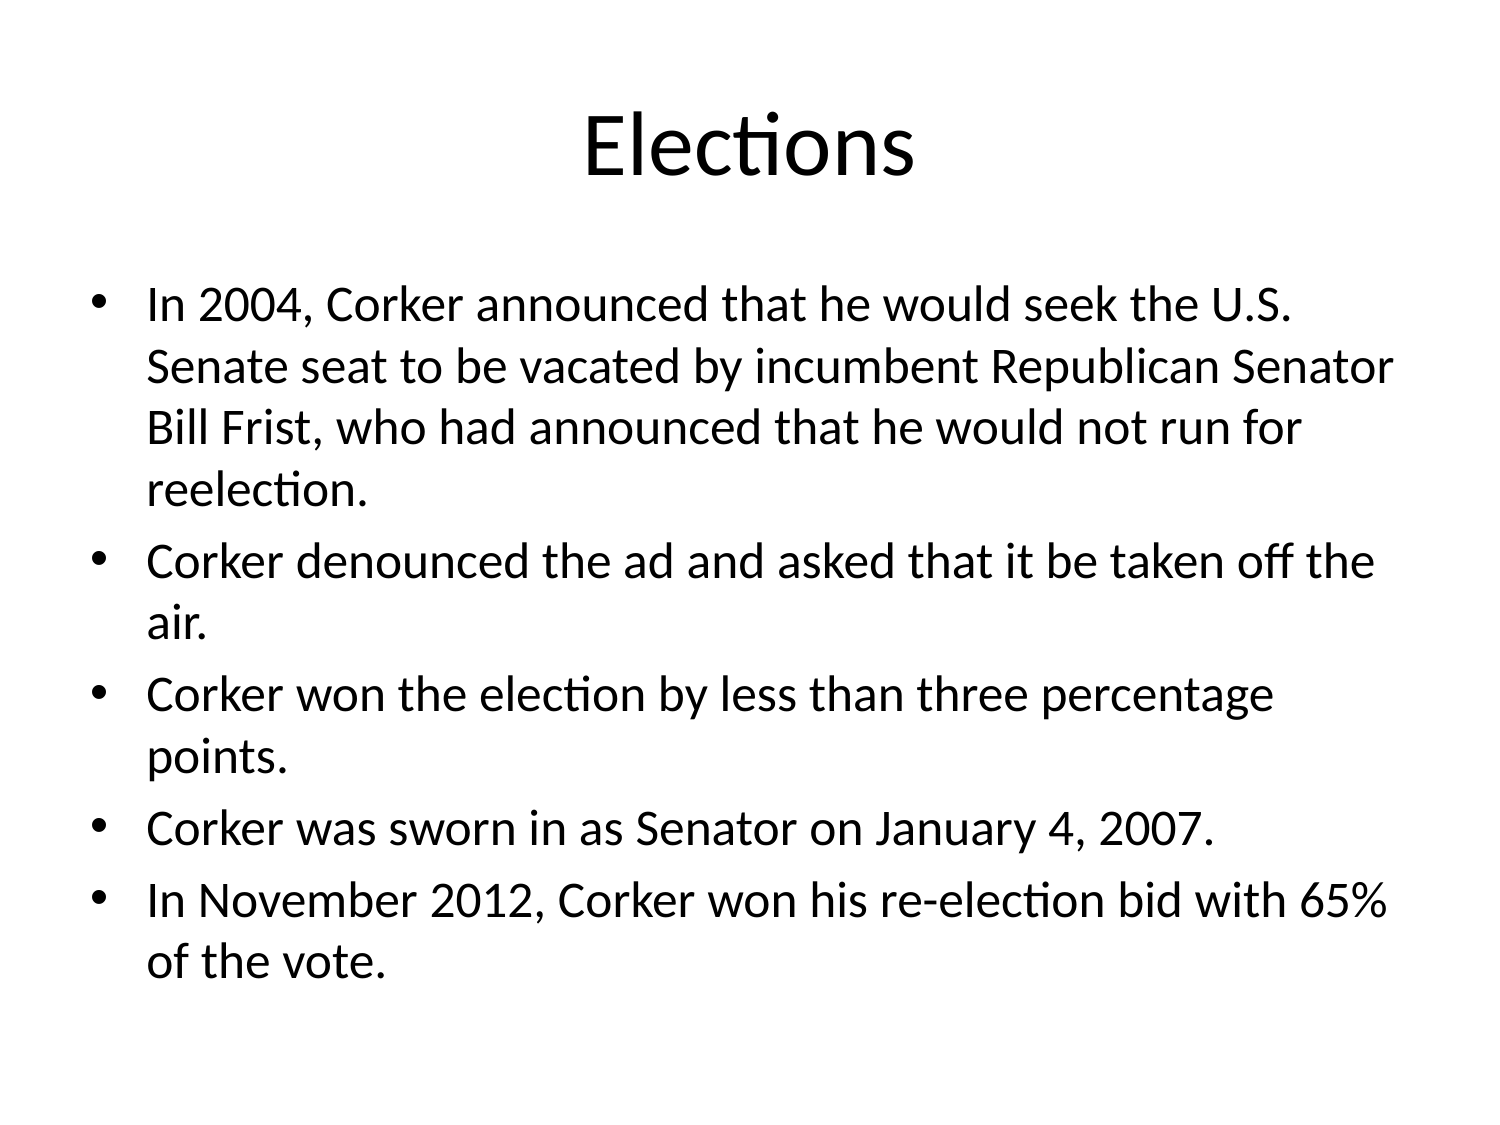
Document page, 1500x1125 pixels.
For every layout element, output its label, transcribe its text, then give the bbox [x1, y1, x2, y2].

list In 2004, Corker announced that he would seek the U.S. Senate seat to be vacated by incumbent Republican Senator Bill Frist, who had announced that he would not run for reelection. Corker denounced the ad and asked that it be taken off the air. Corker won the election by less than three percentage points. Corker was sworn in as Senator on January 4, 2007. In November 2012, Corker won his re-election bid with 65% of the vote. [75, 262, 1425, 1005]
title Elections [75, 45, 1425, 233]
